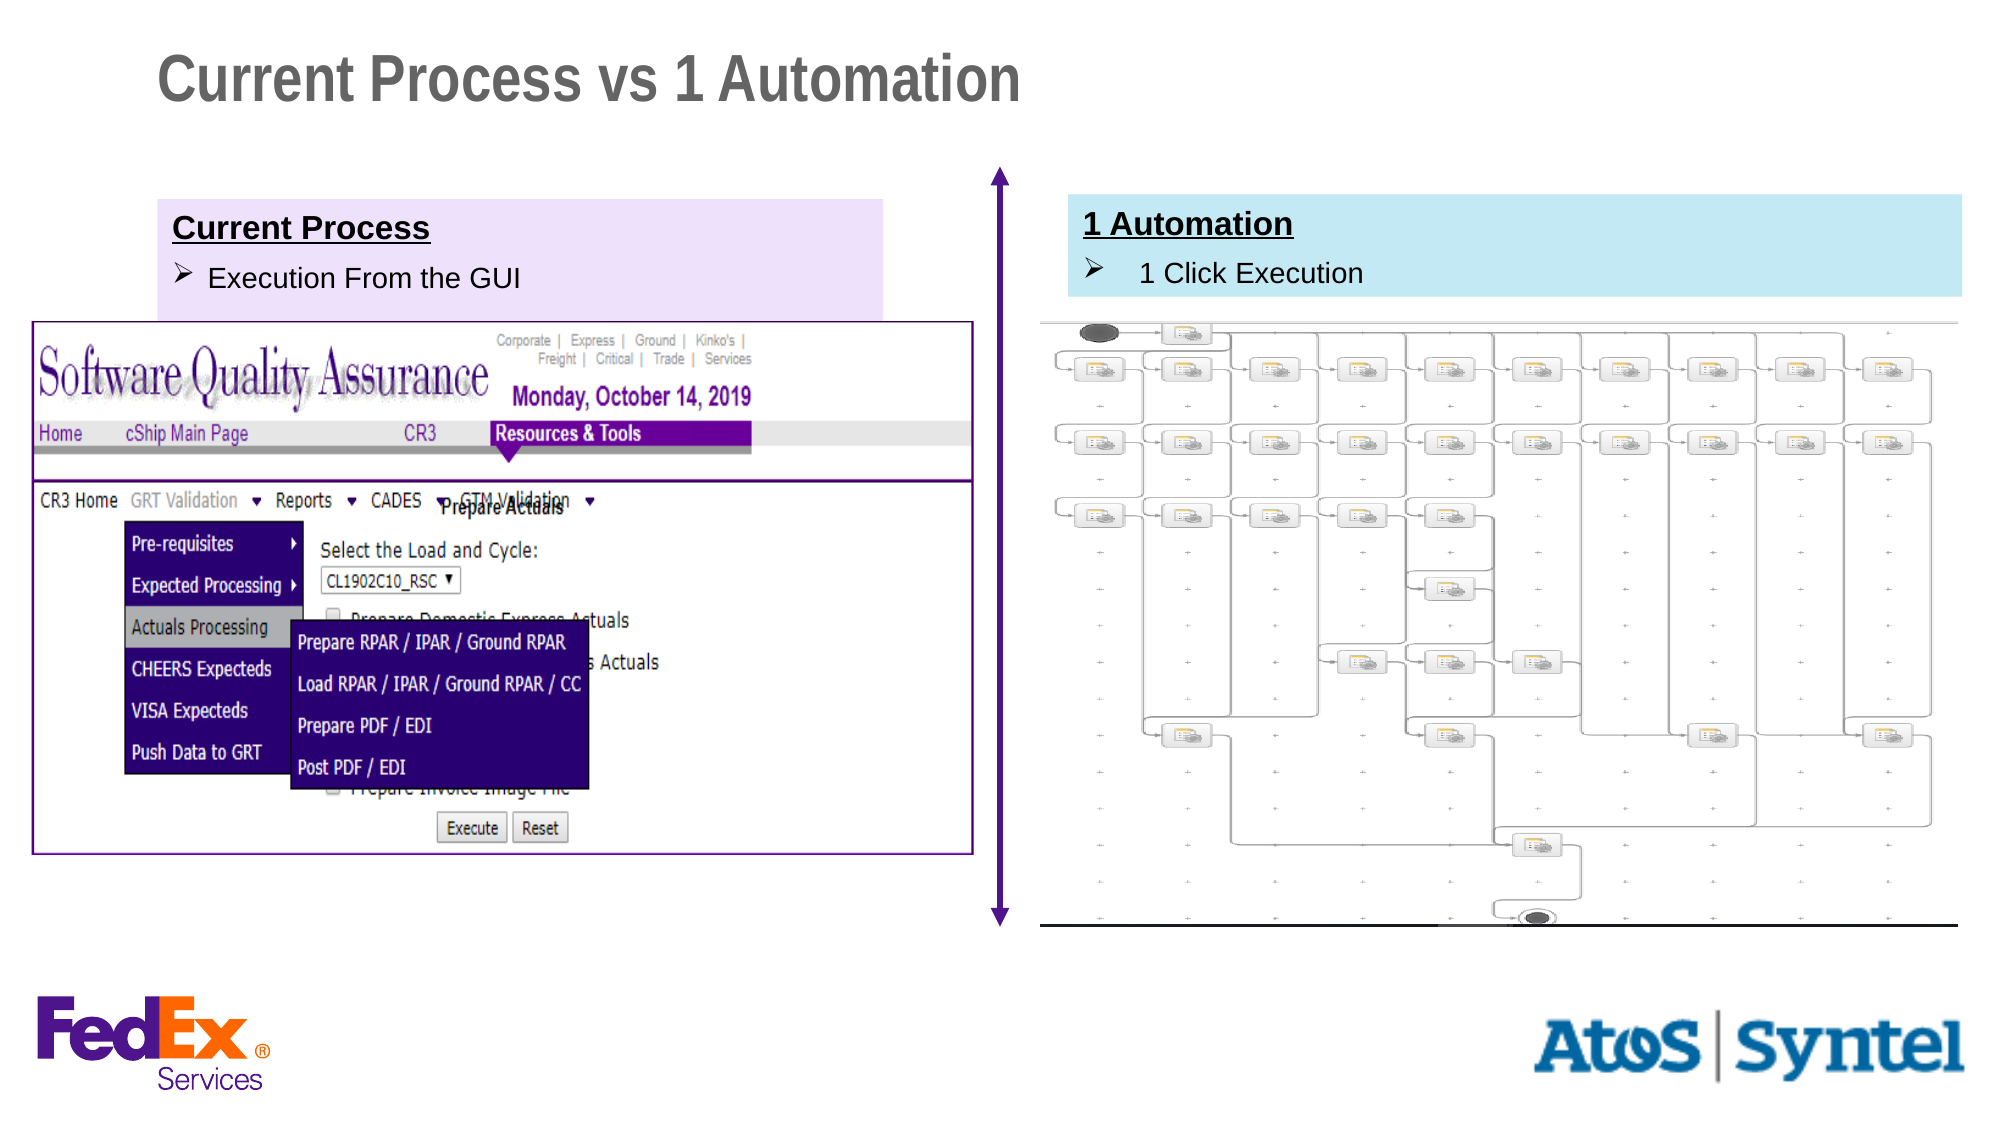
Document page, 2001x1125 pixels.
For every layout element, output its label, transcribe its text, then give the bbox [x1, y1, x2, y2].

picture [1040, 320, 1959, 927]
text_box 1 Automation 1 Click Execution [1068, 194, 1963, 297]
text_box Current Process Execution From the GUI [157, 199, 884, 319]
picture [0, 320, 975, 855]
picture [1517, 993, 1983, 1093]
title Current Process vs 1 Automation [157, 43, 1843, 146]
